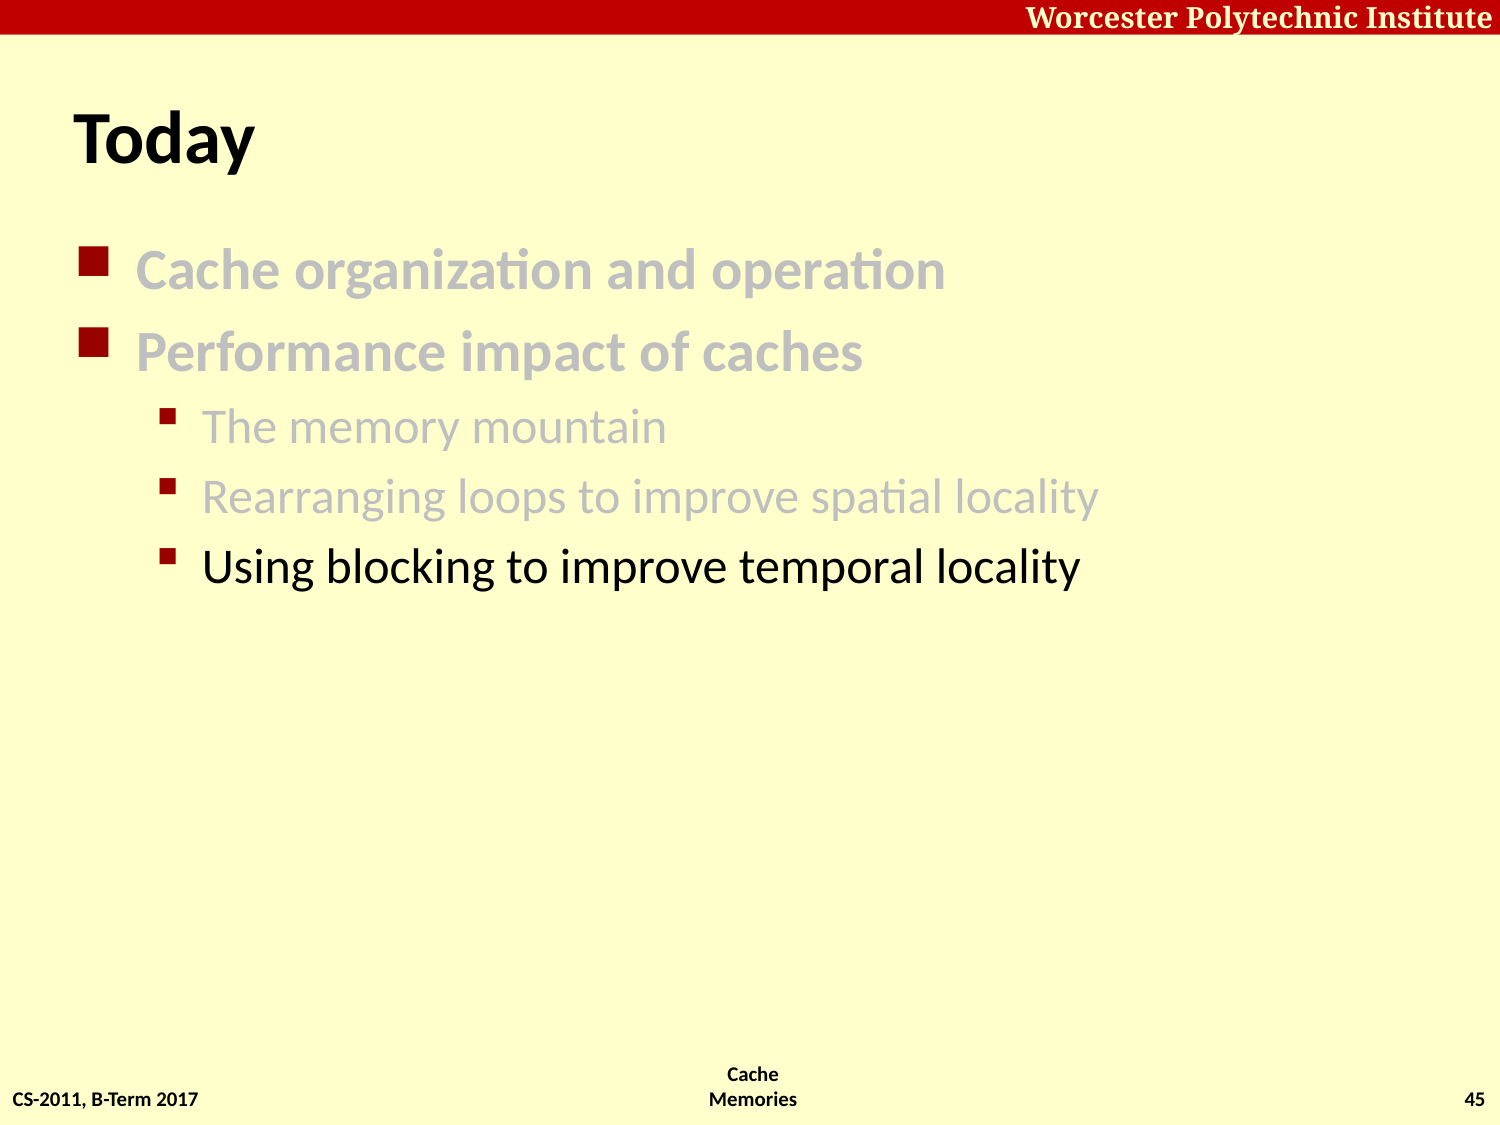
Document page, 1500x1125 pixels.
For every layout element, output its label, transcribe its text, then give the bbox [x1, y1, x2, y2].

list Cache organization and operation Performance impact of caches The memory mountain Rearranging loops to improve spatial locality Using blocking to improve temporal locality [64, 223, 1361, 1040]
slide_number 45 [1460, 1085, 1486, 1111]
footer Cache Memories [691, 1084, 809, 1111]
slide_number CS-2011, B-Term 2017 [12, 1085, 205, 1111]
title Today [58, 71, 1305, 197]
